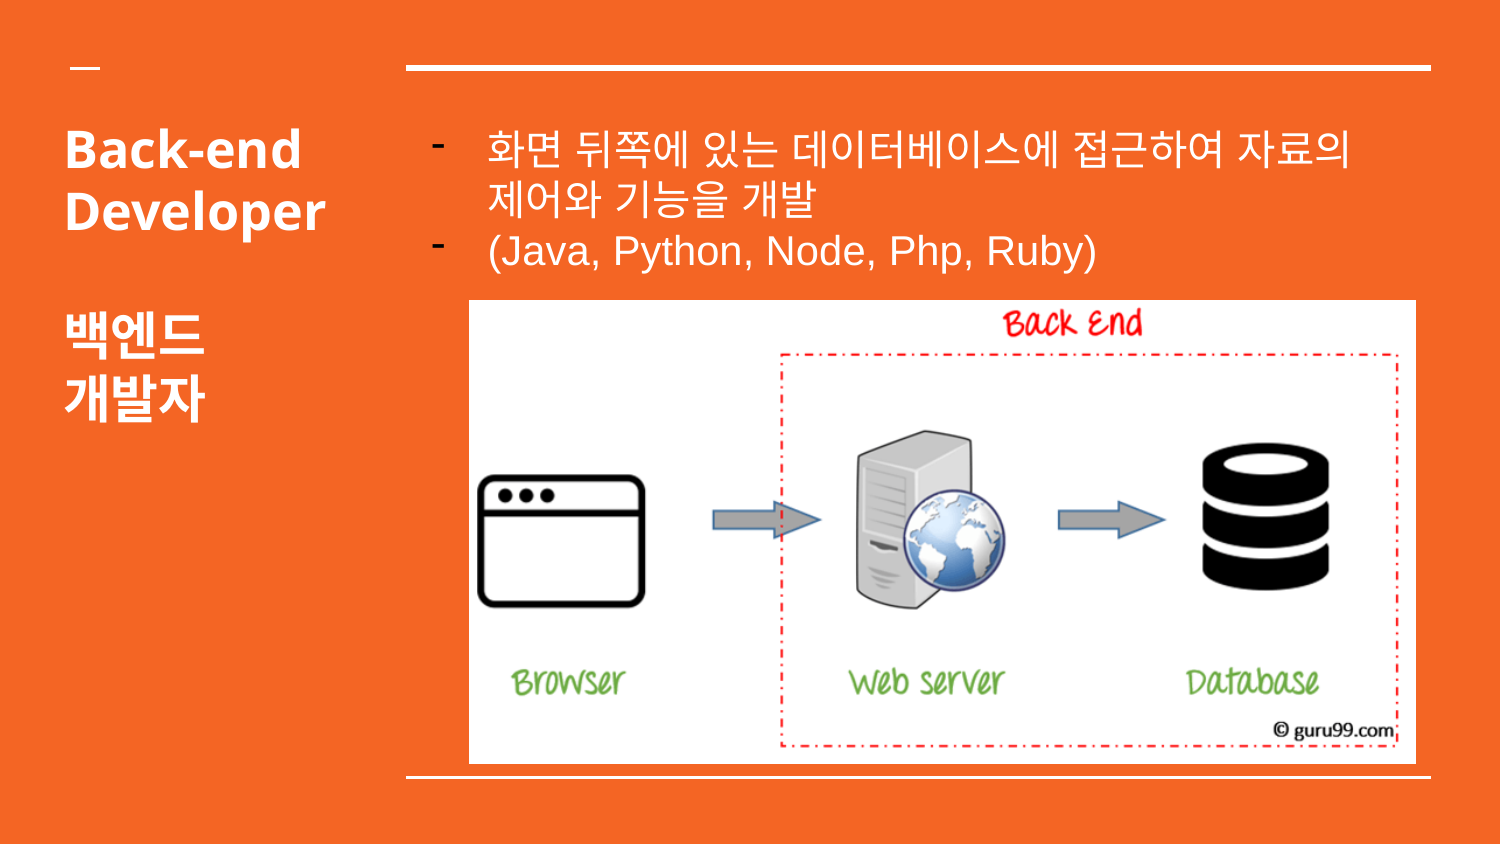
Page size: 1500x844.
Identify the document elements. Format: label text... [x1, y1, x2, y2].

text_box Back-end Developer 백엔드 개발자 [48, 101, 382, 460]
text_box 화면 뒤쪽에 있는 데이터베이스에 접근하여 자료의 제어와 기능을 개발 (Java, Python, Node, Php, Ruby) [416, 116, 1403, 452]
picture [469, 300, 1416, 764]
